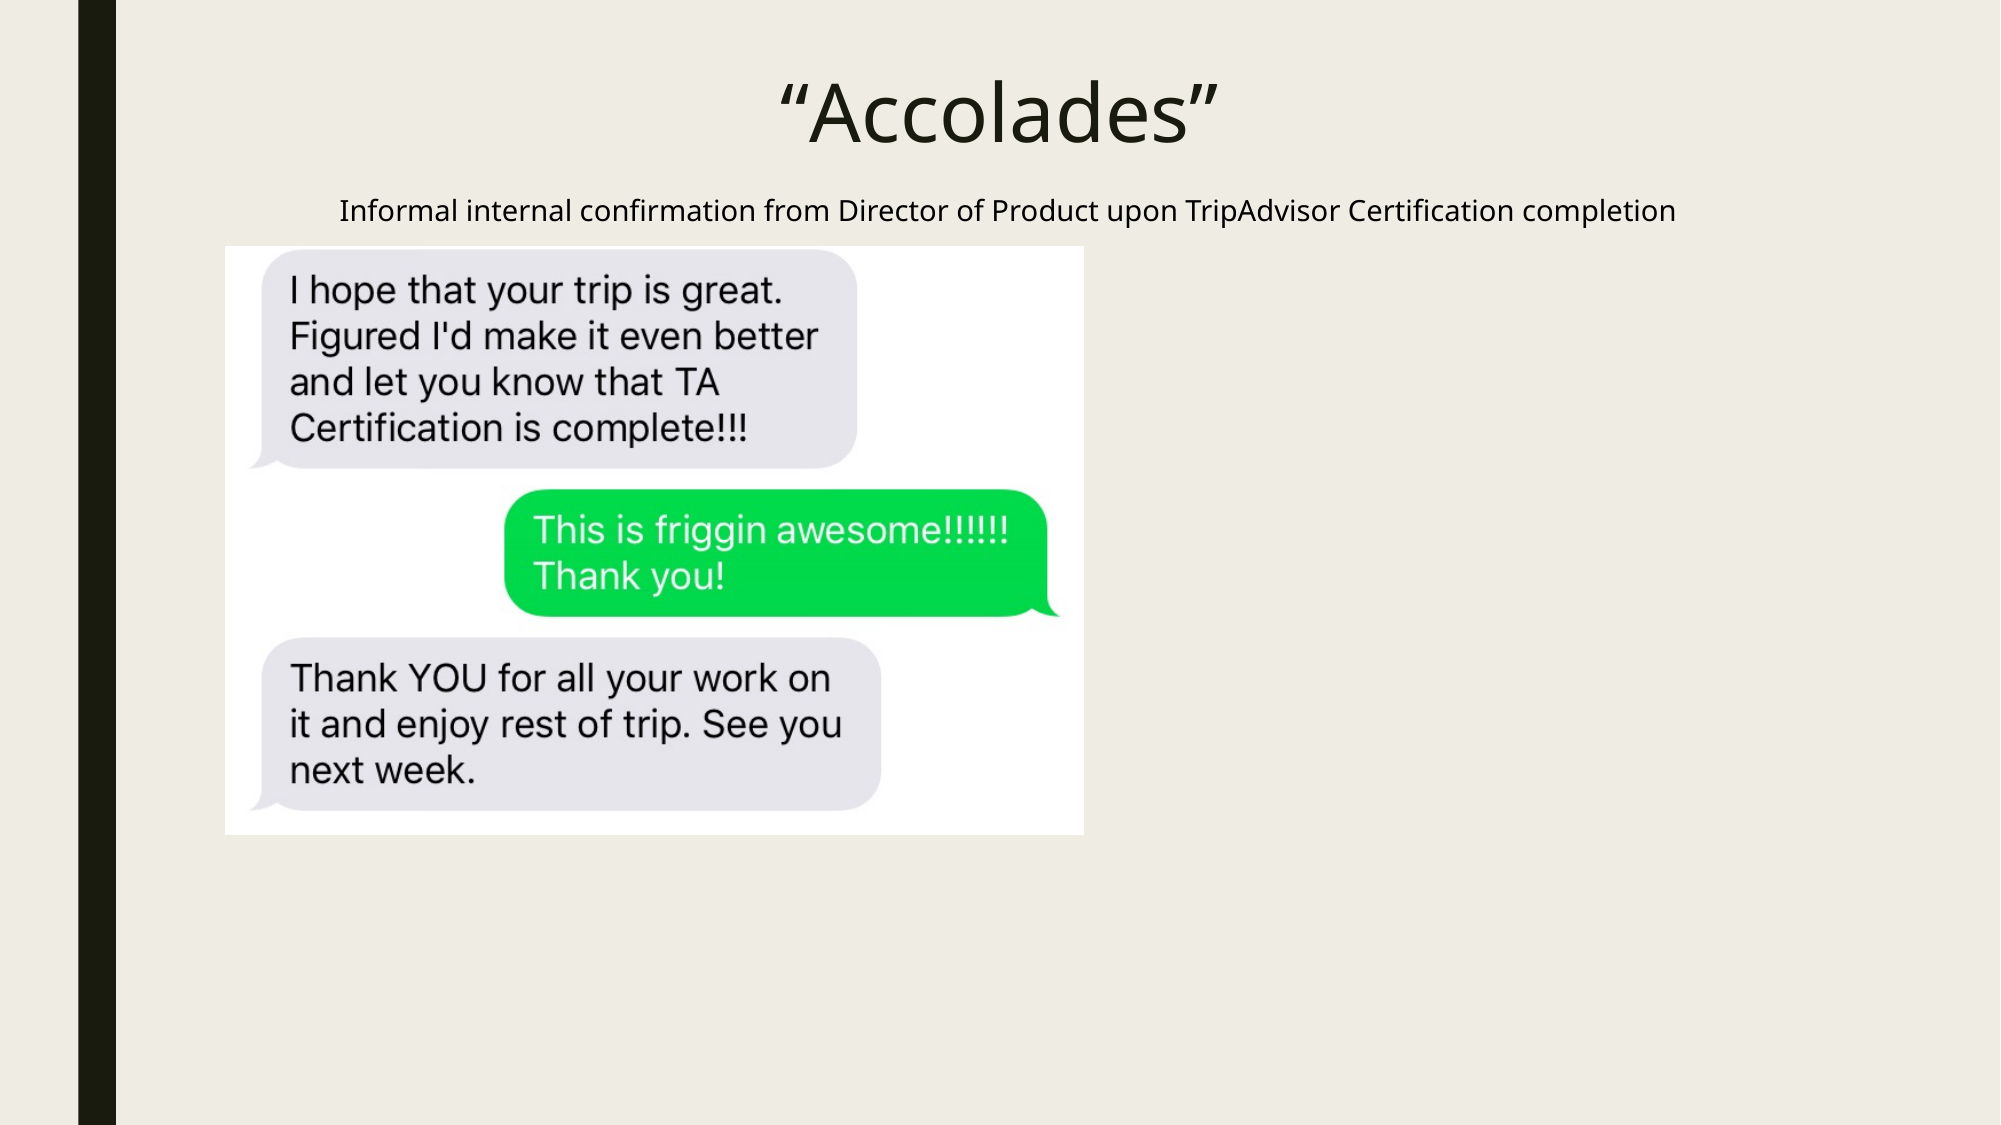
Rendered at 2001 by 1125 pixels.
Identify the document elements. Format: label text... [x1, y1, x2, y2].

text_box Informal internal confirmation from Director of Product upon TripAdvisor Certification completion [225, 177, 1793, 240]
title “Accolades” [212, 65, 1788, 177]
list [224, 246, 1085, 835]
